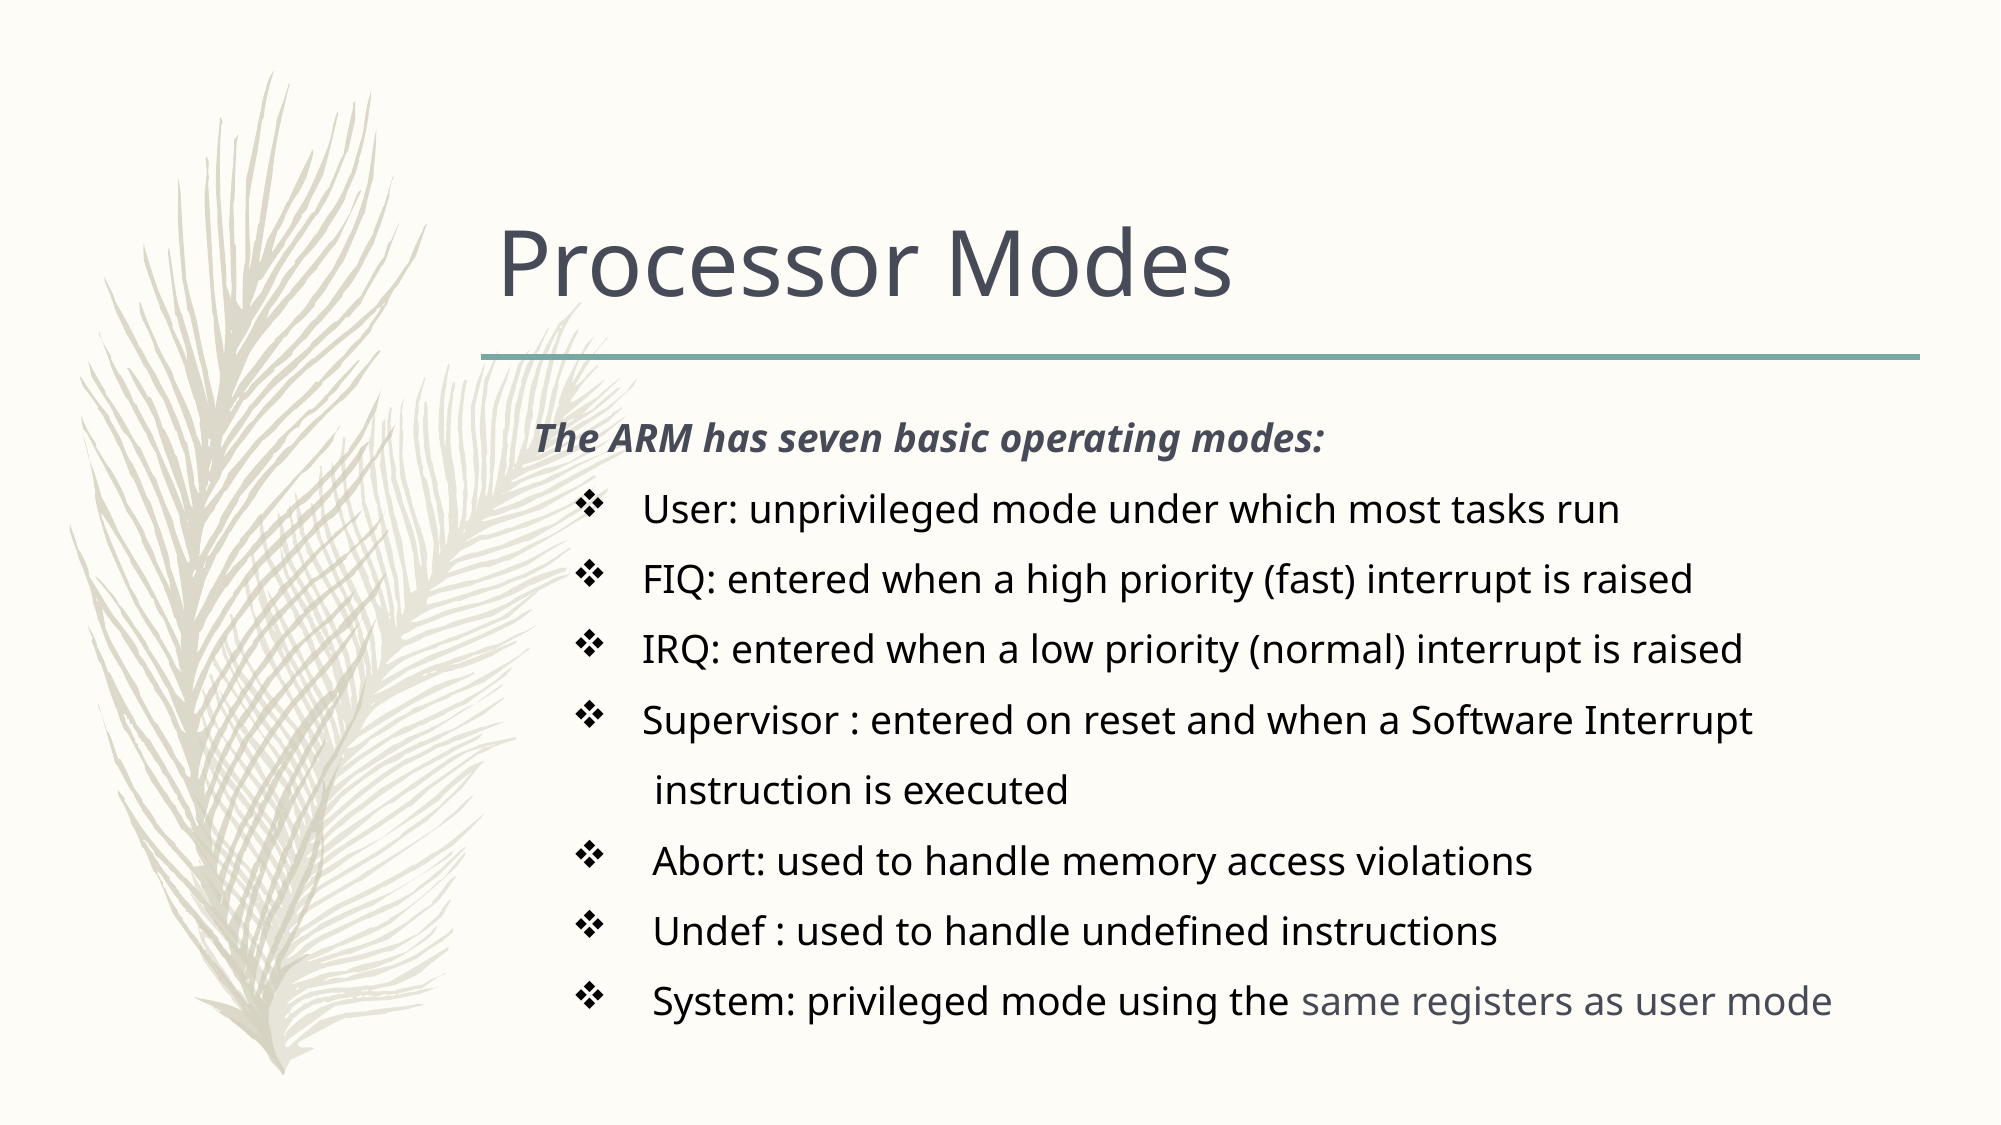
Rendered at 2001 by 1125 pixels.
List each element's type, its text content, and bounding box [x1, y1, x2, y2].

title Processor Modes [481, 93, 1920, 350]
list The ARM has seven basic operating modes: User: unprivileged mode under which most tasks run FIQ: entered when a high priority (fast) interrupt is raised IRQ: entered when a low priority (normal) interrupt is raised Supervisor : entered on reset and when a Software Interrupt instruction is executed Abort: used to handle memory access violations Undef : used to handle undefined instructions System: privileged mode using the same registers as user mode [507, 195, 1920, 1033]
